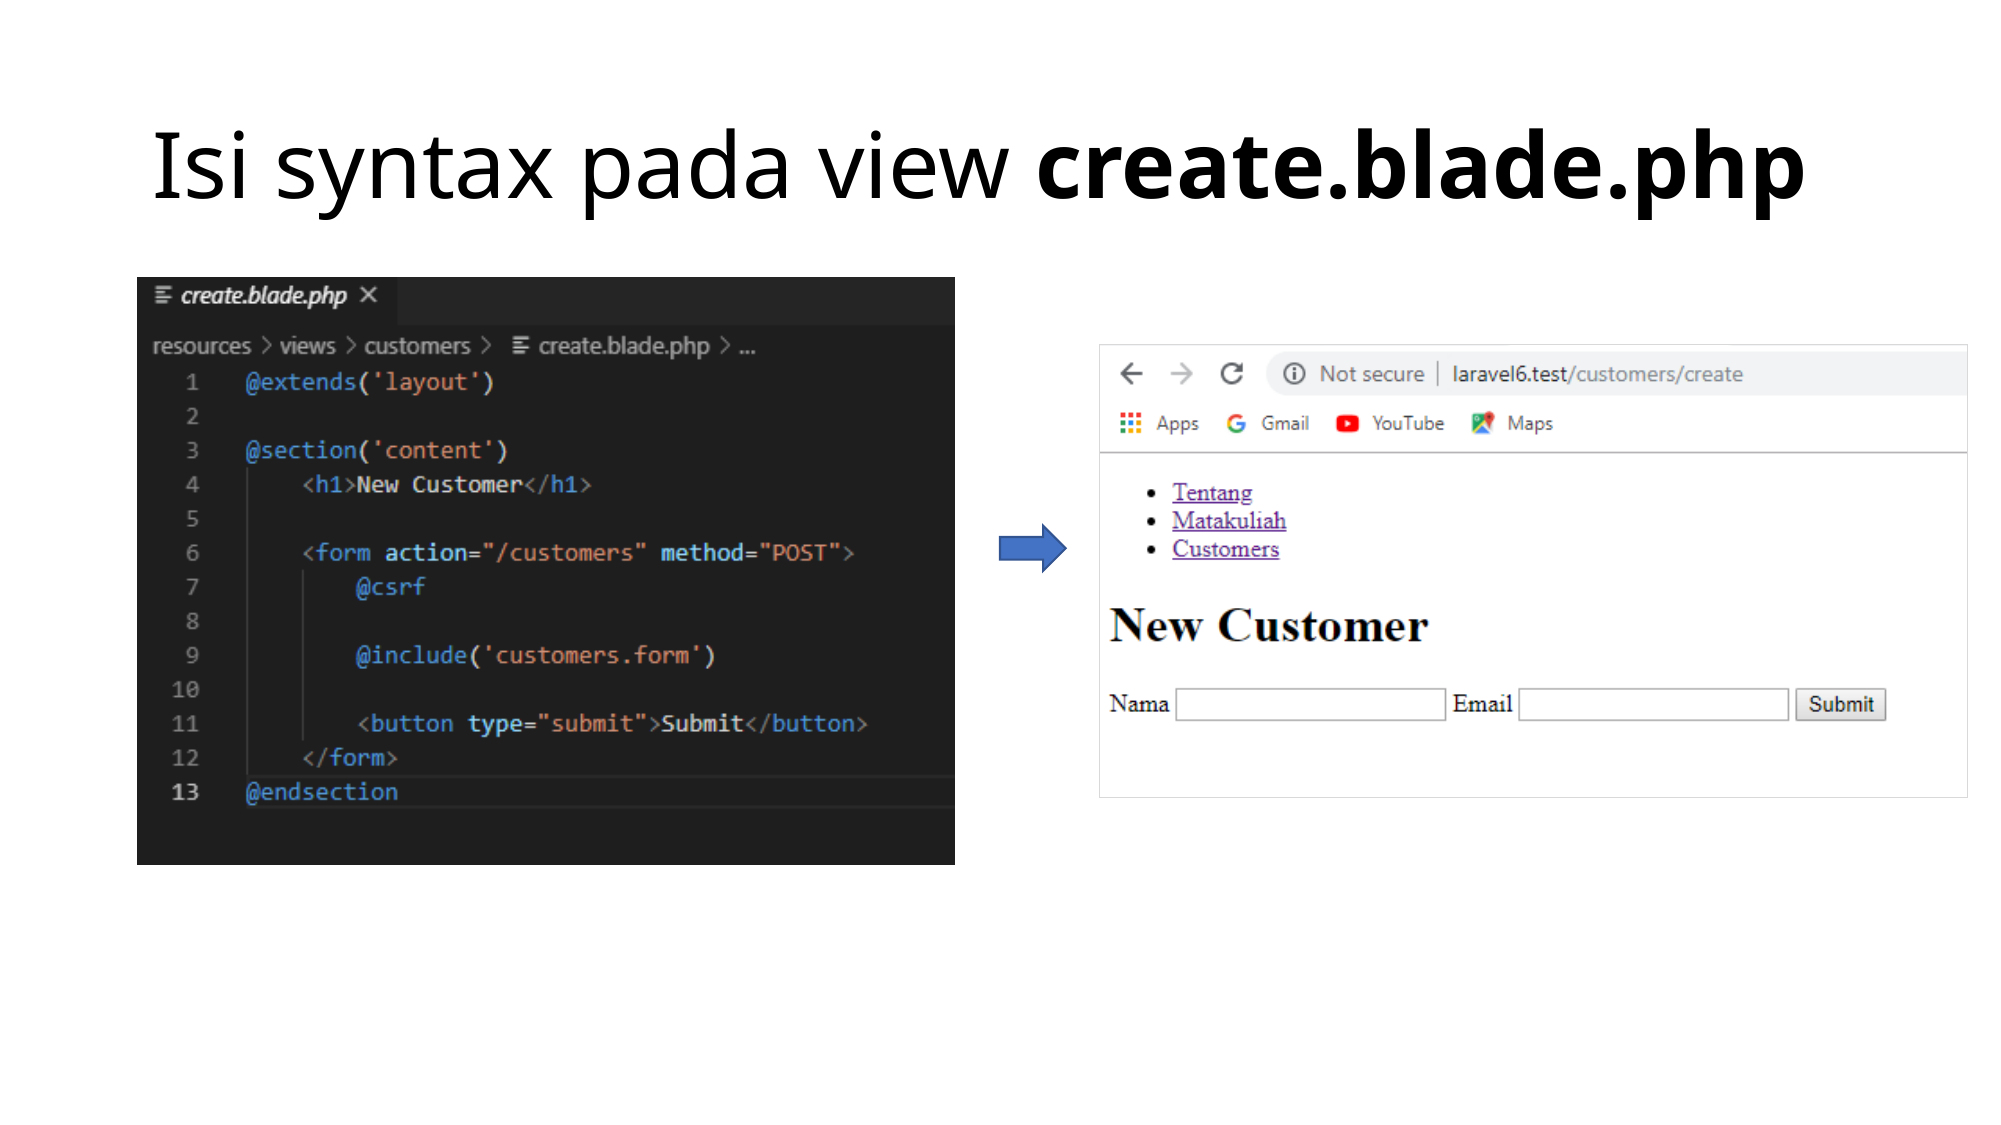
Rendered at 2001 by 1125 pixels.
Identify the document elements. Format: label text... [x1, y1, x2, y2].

picture [1099, 344, 1968, 798]
title Isi syntax pada view create.blade.php [137, 59, 1863, 278]
text_box [998, 523, 1068, 574]
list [137, 277, 955, 865]
